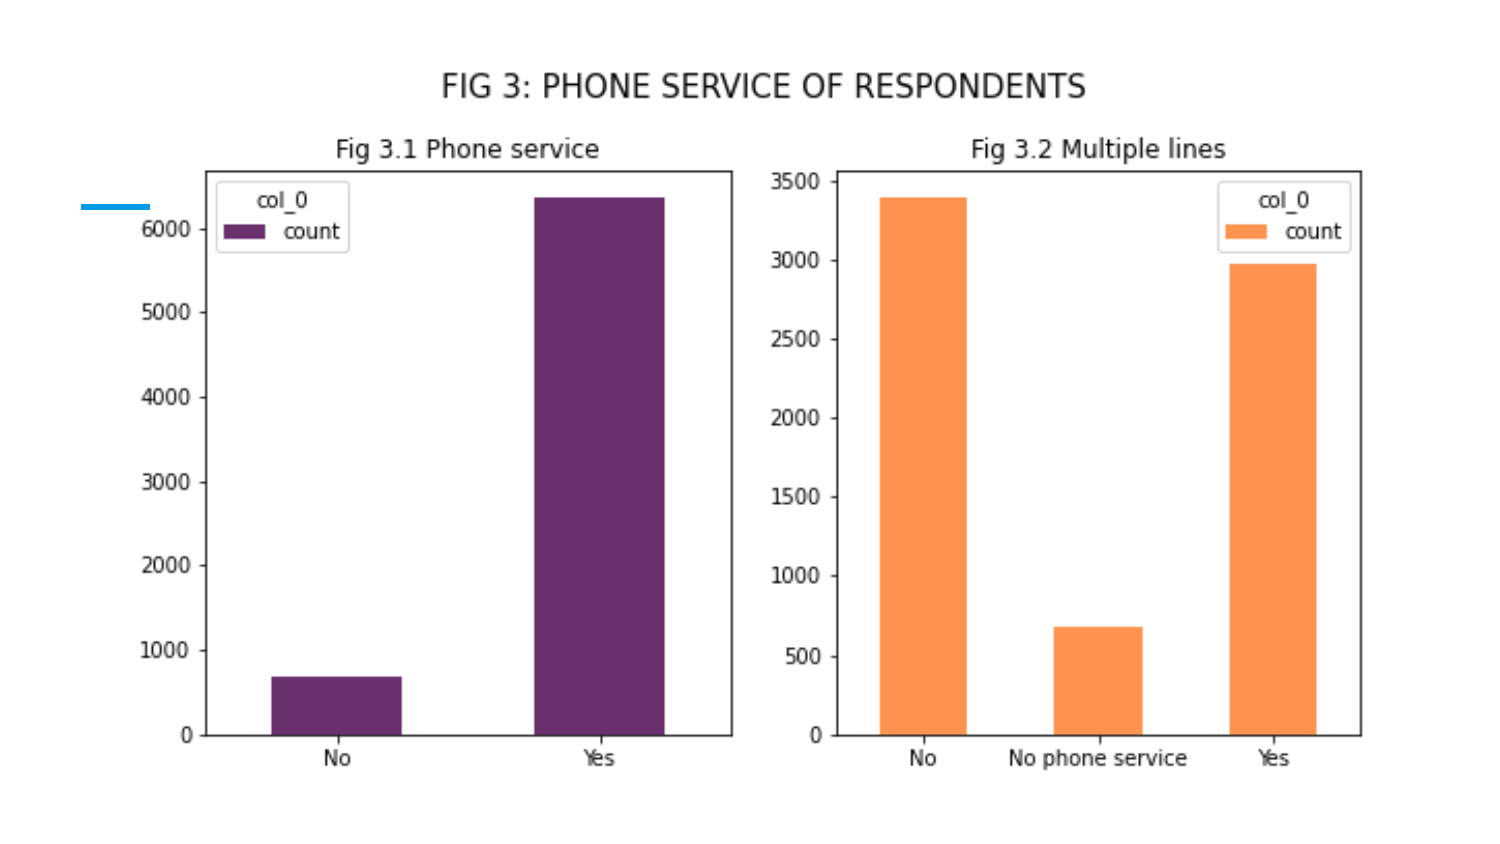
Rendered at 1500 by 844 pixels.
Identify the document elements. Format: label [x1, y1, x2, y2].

picture [124, 59, 1376, 785]
